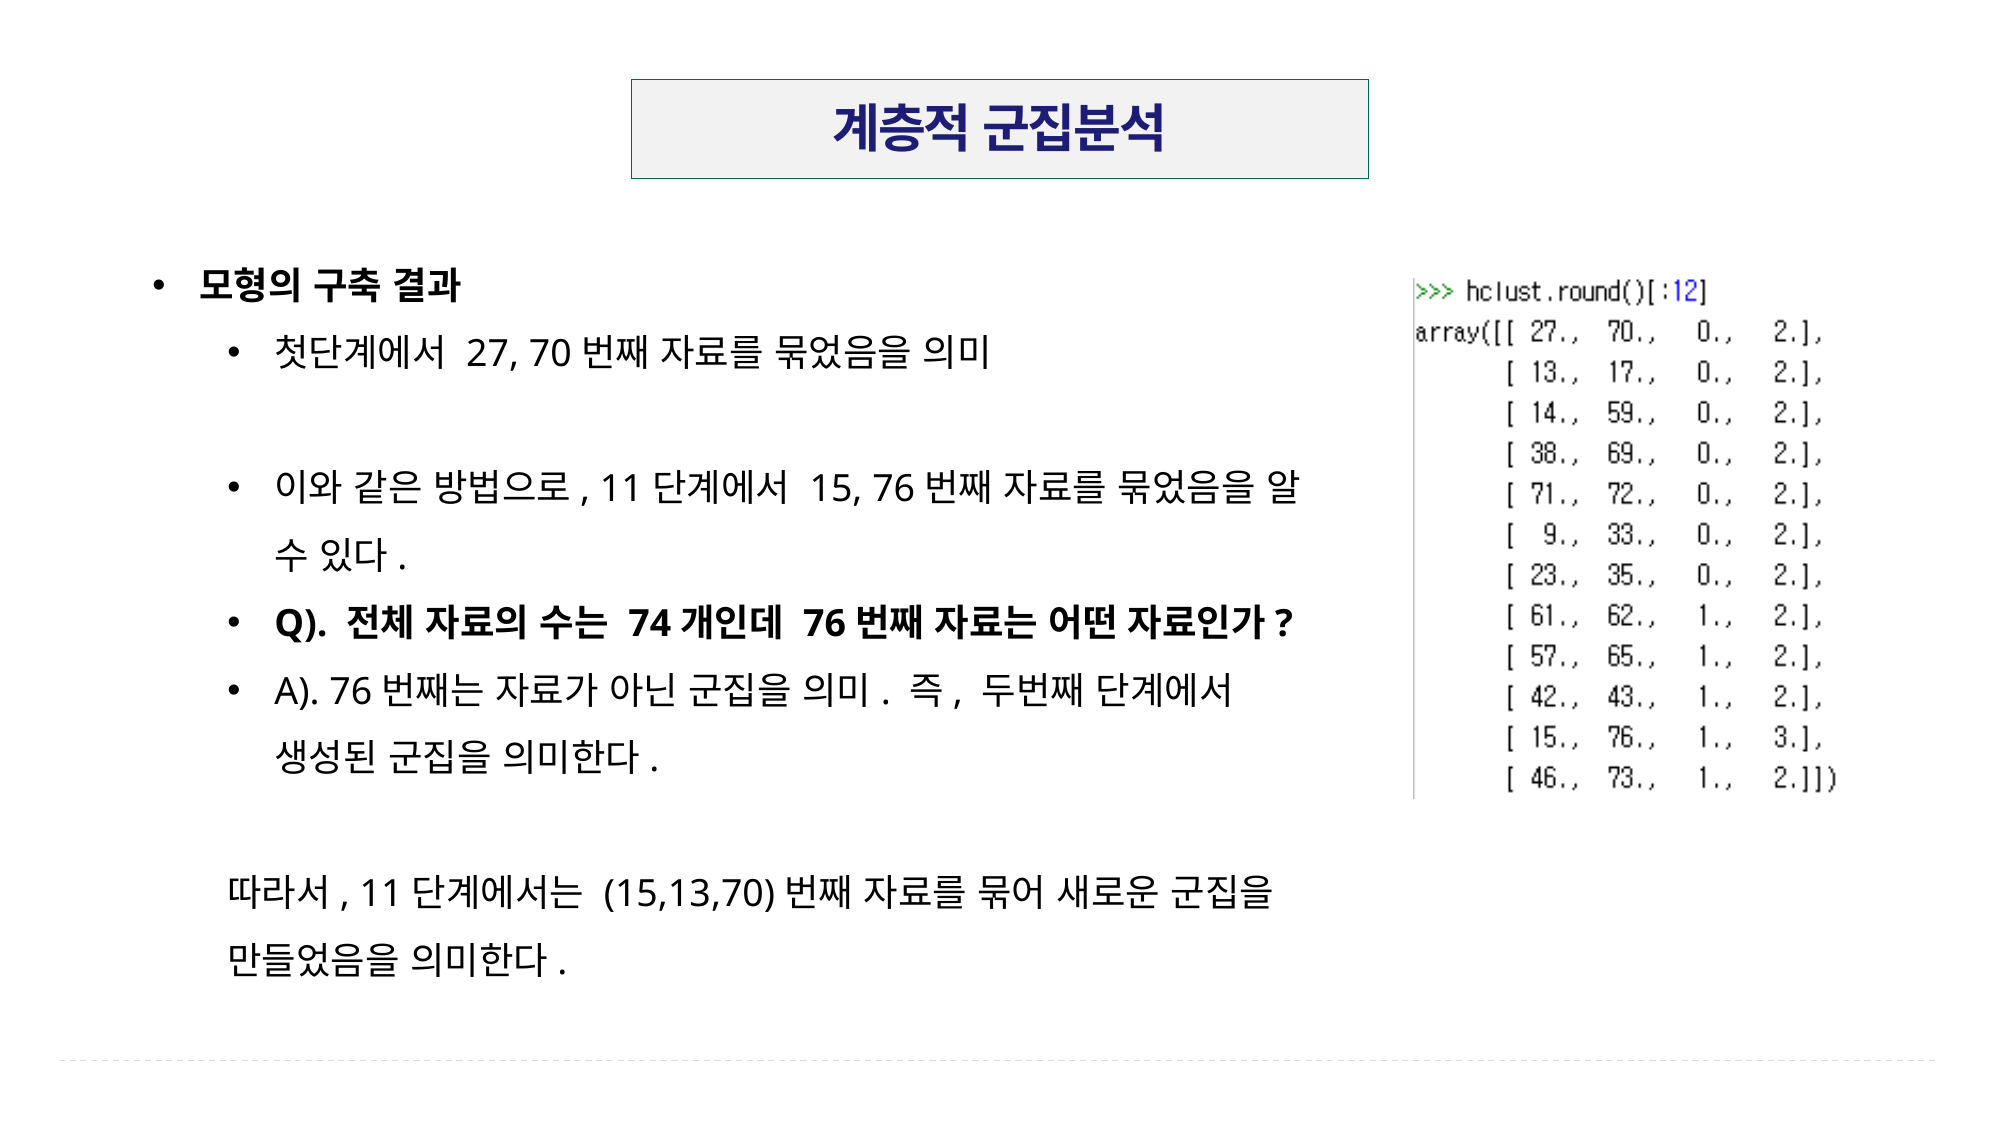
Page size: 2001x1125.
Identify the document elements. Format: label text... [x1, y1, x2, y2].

text_box 계층적 군집분석 [631, 79, 1369, 179]
text_box 모형의 구축 결과 첫단계에서 27, 70번째 자료를 묶었음을 의미 이와 같은 방법으로, 11단계에서 15, 76번째 자료를 묶었음을 알 수 있다. Q). 전체 자료의 수는 74개인데 76번째 자료는 어떤 자료인가? A). 76번째는 자료가 아닌 군집을 의미. 즉, 두번째 단계에서 생성된 군집을 의미한다. 따라서, 11단계에서는 (15,13,70)번째 자료를 묶어 새로운 군집을 만들었음을 의미한다. [137, 231, 1343, 989]
picture [1413, 278, 1842, 799]
